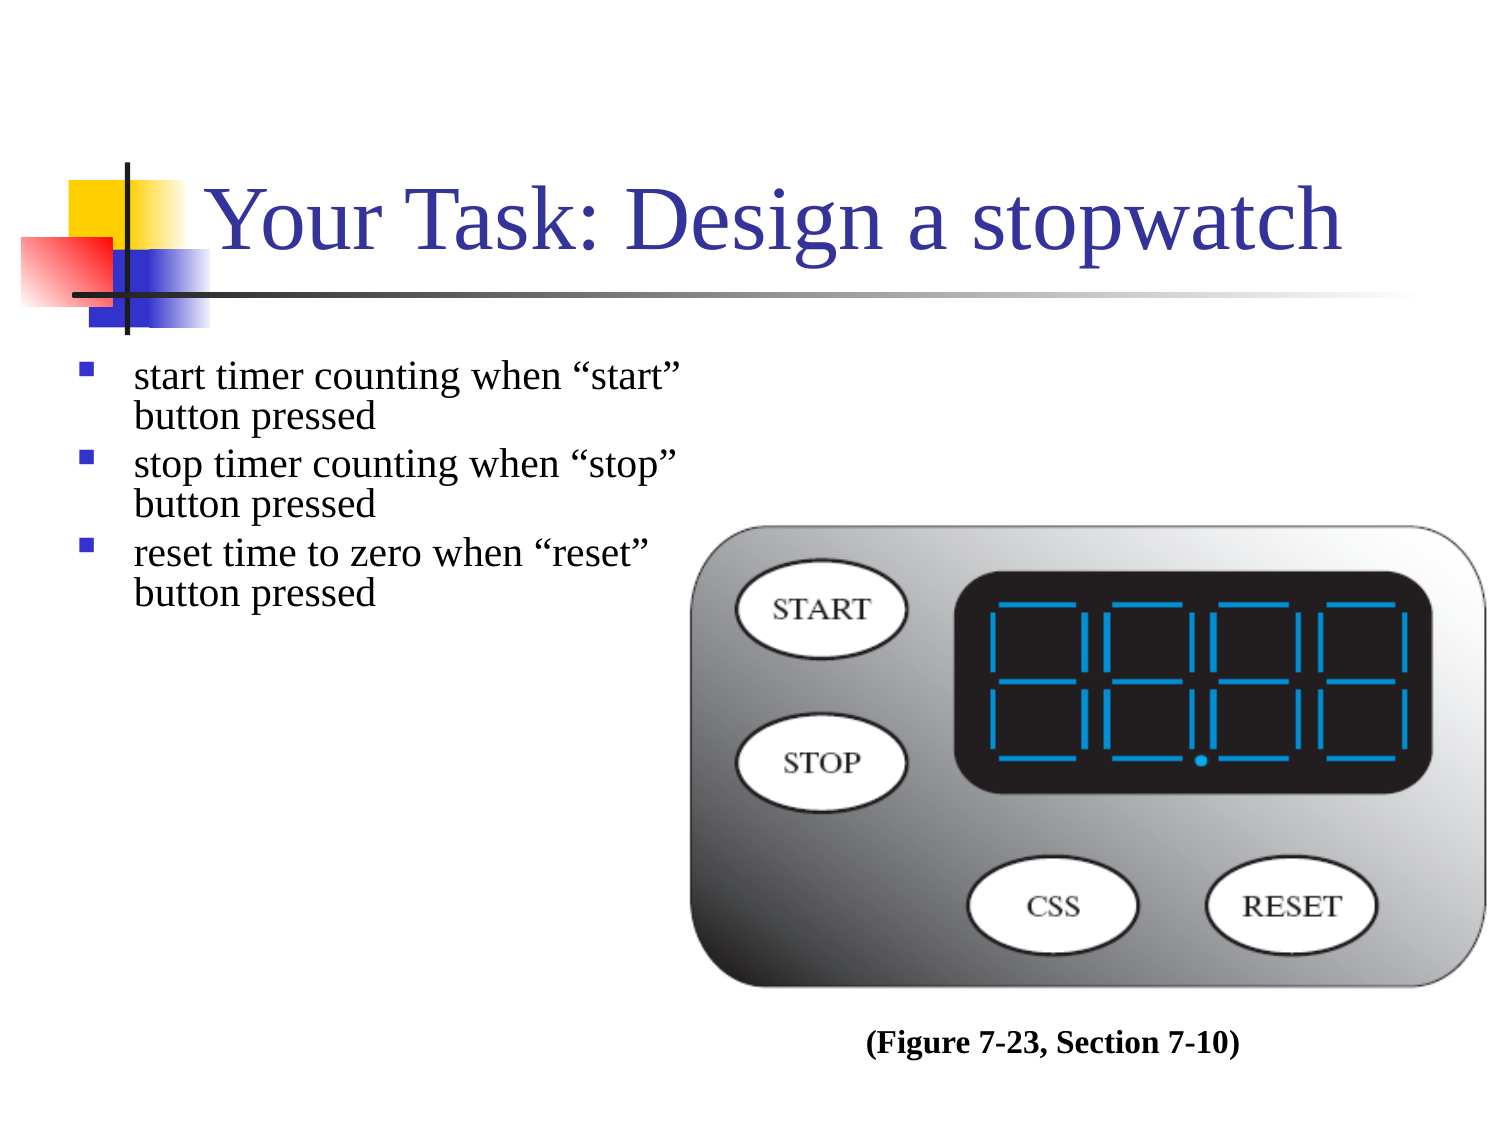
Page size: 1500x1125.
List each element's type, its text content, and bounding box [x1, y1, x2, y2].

list start timer counting when “start” button pressed stop timer counting when “stop” button pressed reset time to zero when “reset” button pressed [62, 350, 713, 650]
text_box (Figure 7-23, Section 7-10) [851, 1012, 1256, 1068]
picture [674, 512, 1500, 1002]
title Your Task: Design a stopwatch [188, 35, 1468, 275]
